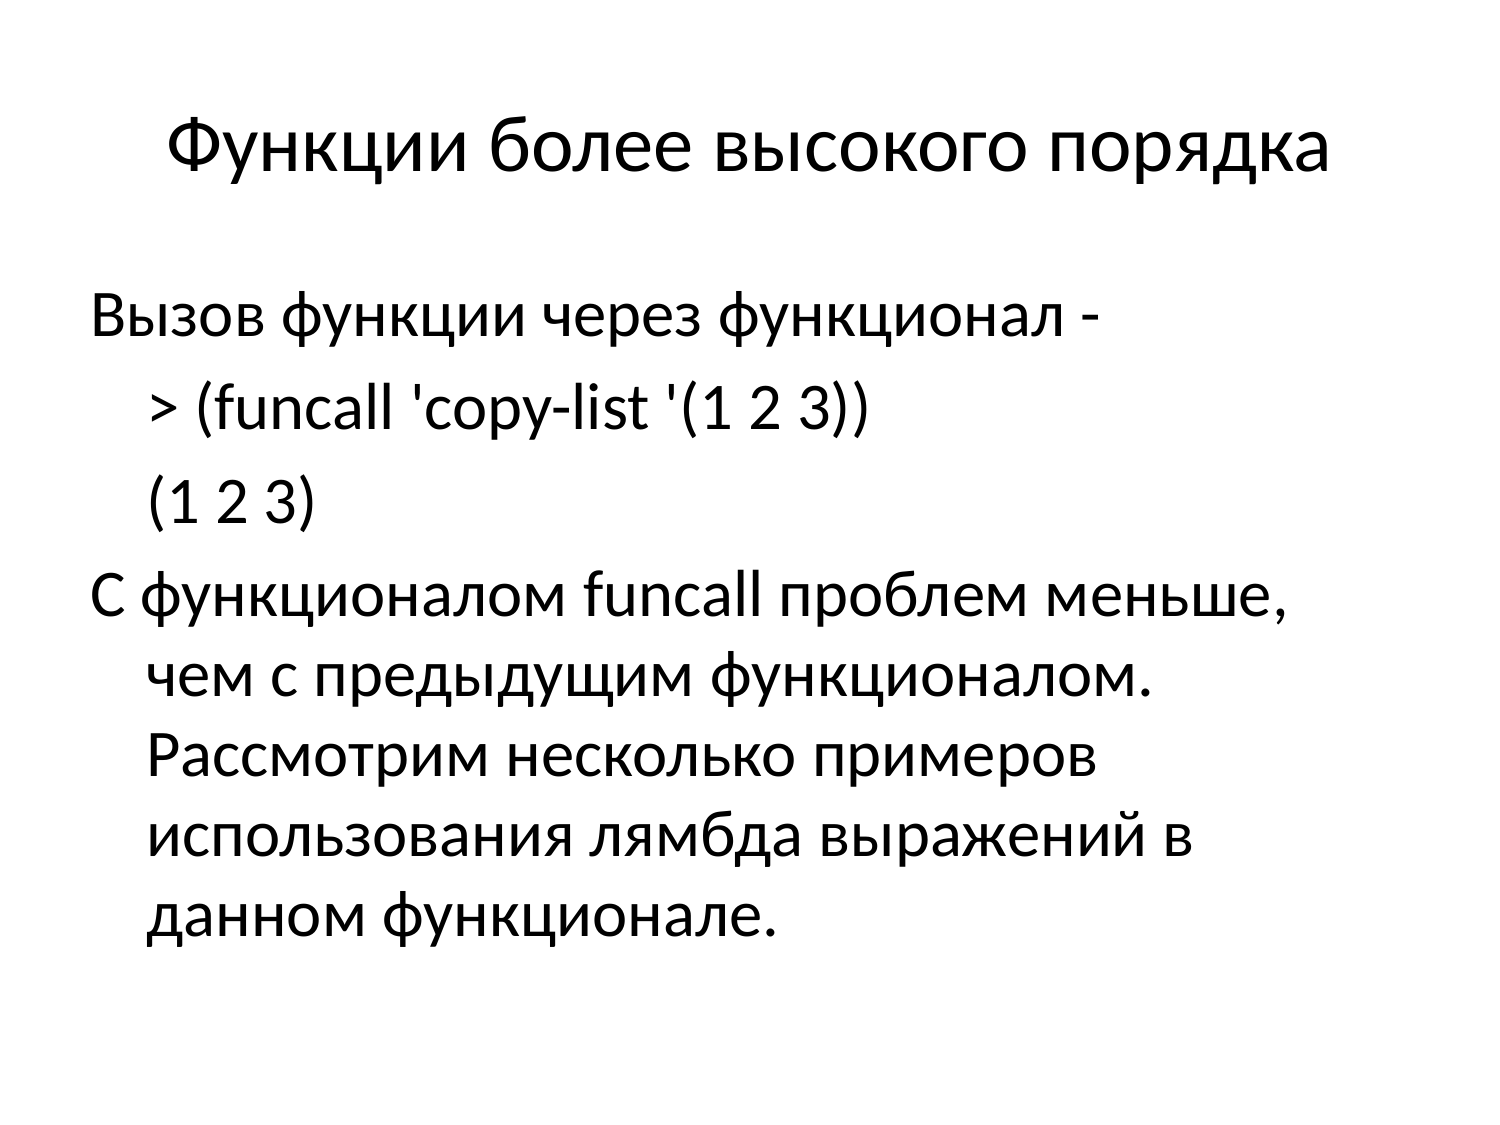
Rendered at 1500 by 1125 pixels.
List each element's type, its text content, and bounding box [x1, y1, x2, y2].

list Вызов функции через функционал - > (funcall 'copy-list '(1 2 3)) (1 2 3) С функционалом funcall проблем меньше, чем с предыдущим функционалом. Рассмотрим несколько примеров использования лямбда выражений в данном функционале. [75, 262, 1425, 1005]
title Функции более высокого порядка [75, 45, 1425, 233]
